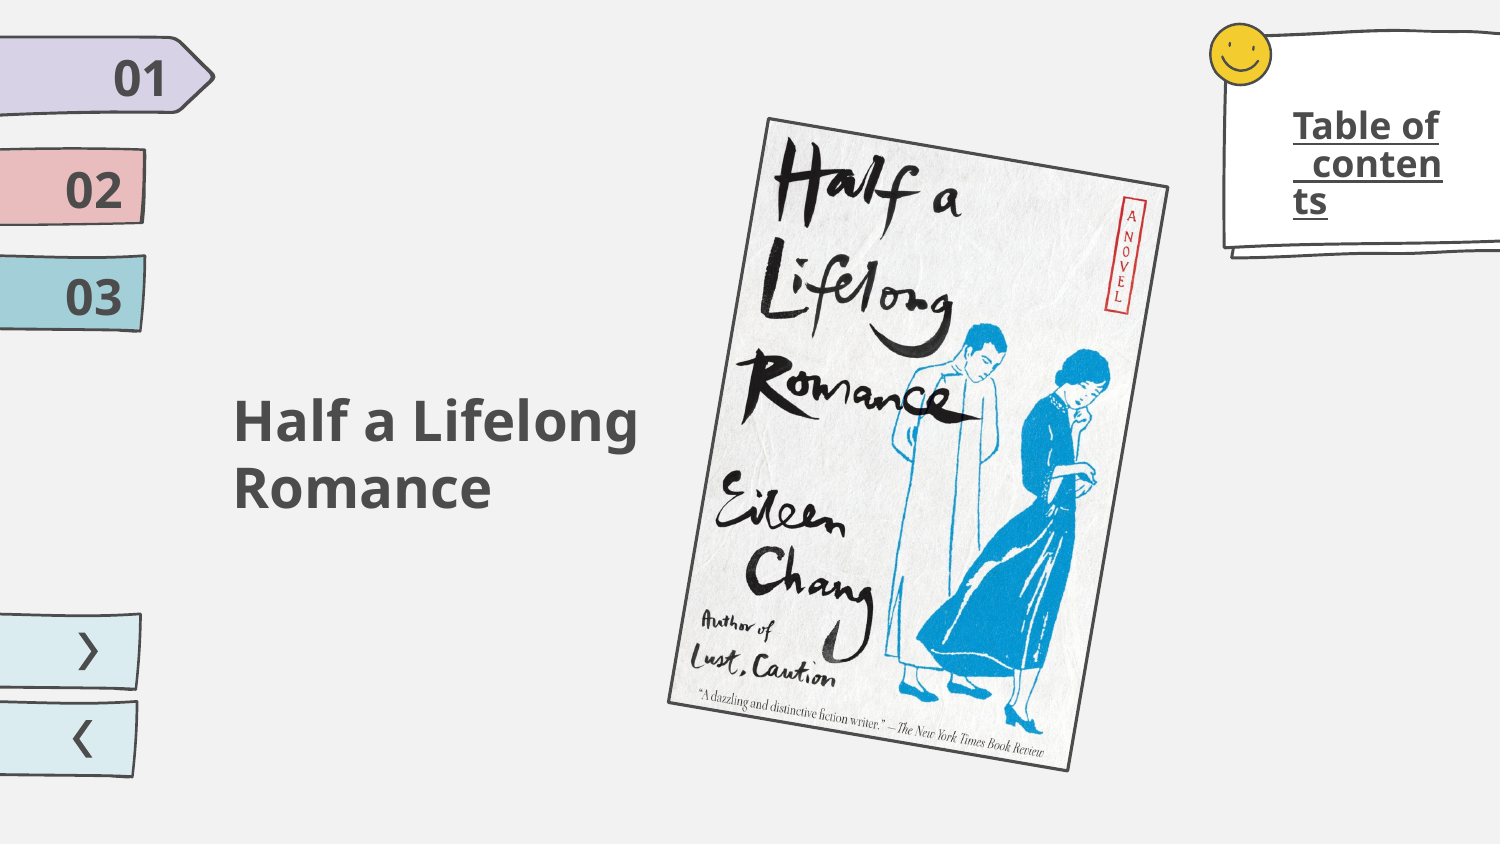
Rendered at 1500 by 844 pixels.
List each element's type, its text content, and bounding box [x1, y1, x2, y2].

title Half a Lifelong Romance [217, 369, 704, 475]
text_box [72, 720, 93, 758]
text_box 01 [98, 31, 202, 88]
text_box [78, 632, 98, 671]
picture [671, 121, 1165, 768]
text_box 02 [50, 143, 155, 200]
text_box Table of contents [1277, 87, 1462, 121]
text_box 03 [50, 250, 155, 307]
